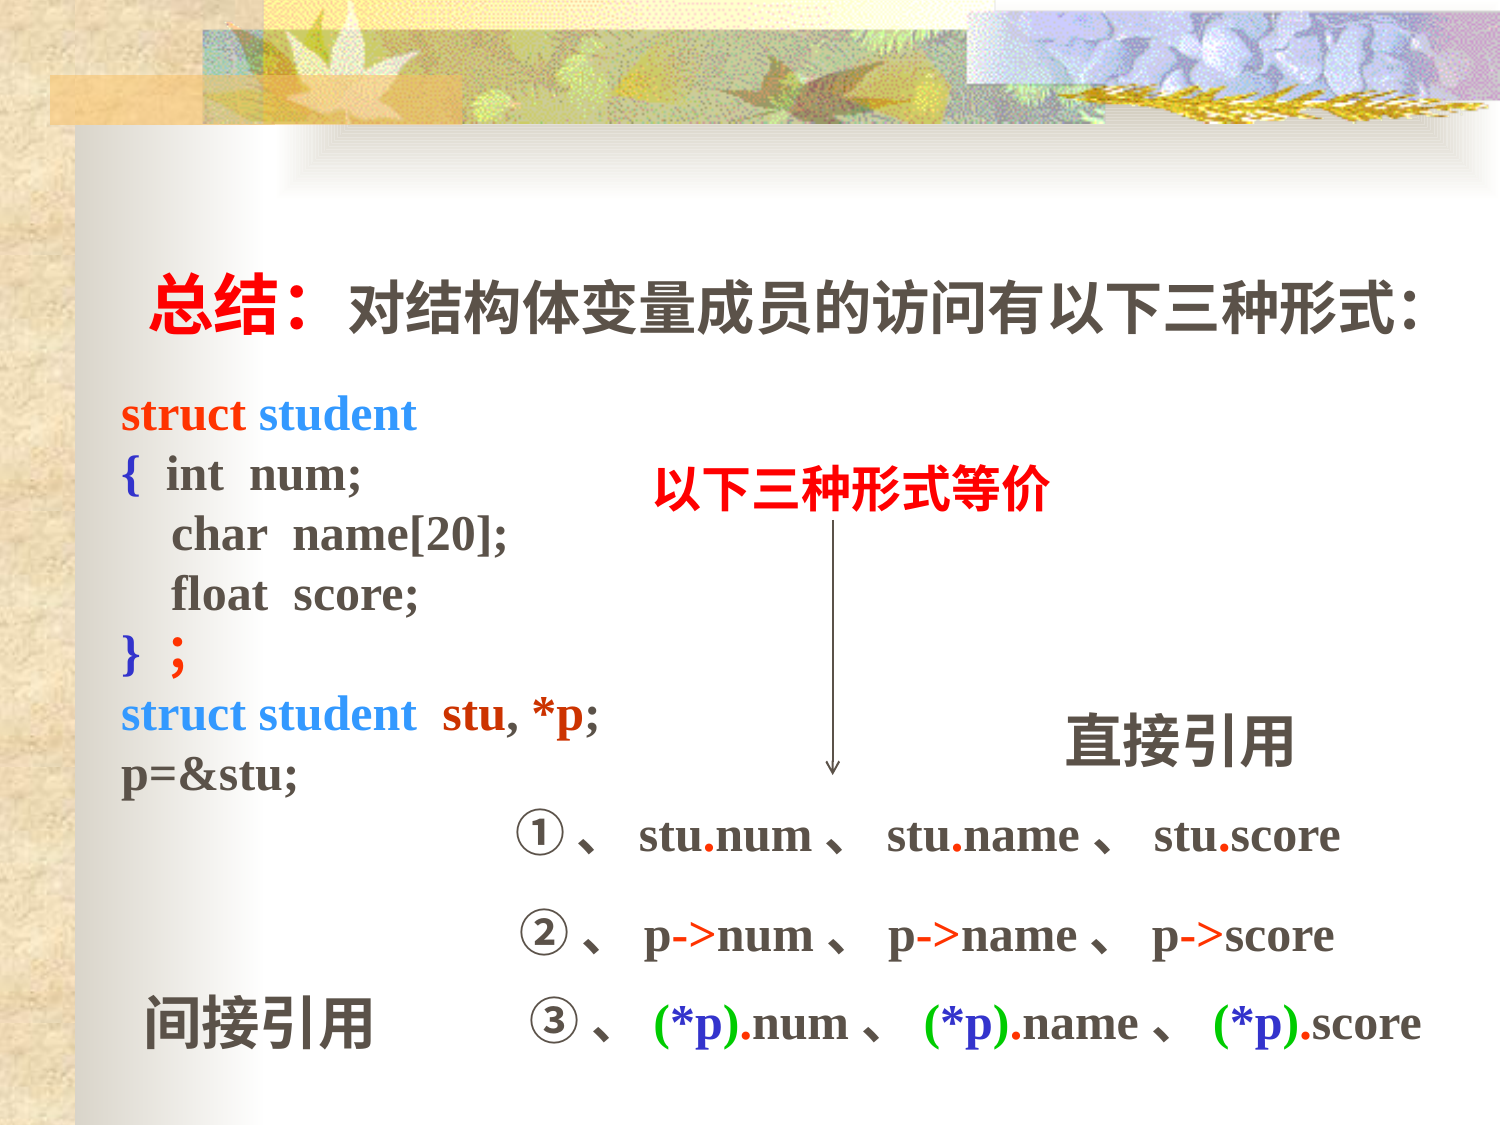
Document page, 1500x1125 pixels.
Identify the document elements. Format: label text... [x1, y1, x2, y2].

text_box struct student { int num; char name[20]; float score; } ； struct student stu, *p; p=&stu; [106, 373, 654, 809]
text_box ①、stu.num、stu.name、stu.score [500, 794, 1356, 870]
text_box 间接引用 [100, 986, 420, 1057]
text_box 以下三种形式等价 [636, 450, 1067, 525]
text_box ②、p->num、p->name、p->score [505, 894, 1351, 970]
picture [0, 0, 1500, 1125]
text_box ③、(*p).num、(*p).name、(*p).score [514, 981, 1437, 1057]
text_box 直接引用 [1021, 704, 1341, 775]
text_box 总结：对结构体变量成员的访问有以下三种形式： [132, 255, 1469, 350]
